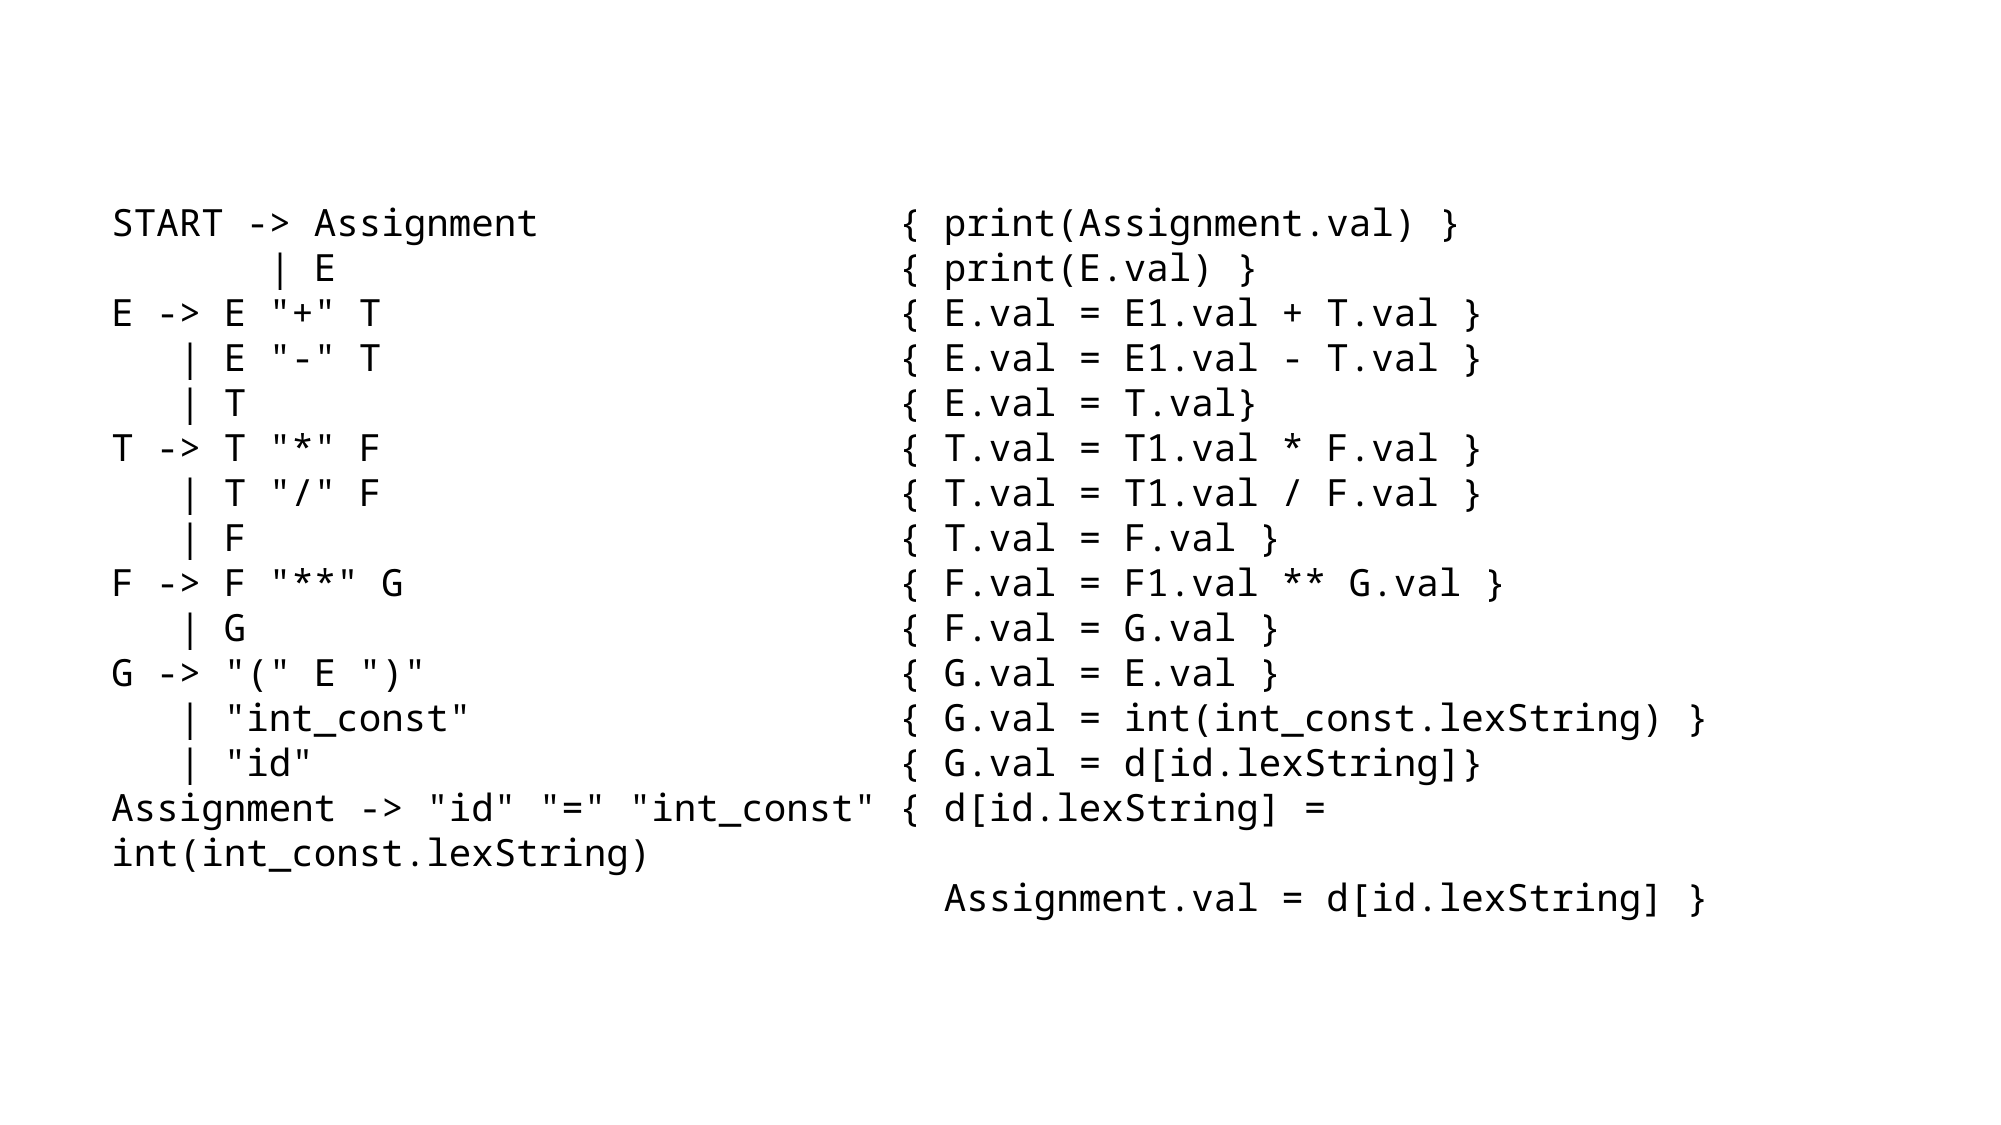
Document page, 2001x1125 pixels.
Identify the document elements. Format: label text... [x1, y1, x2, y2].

text_box START -> Assignment { print(Assignment.val) } | E { print(E.val) } E -> E "+" T { E.val = E1.val + T.val } | E "-" T { E.val = E1.val - T.val } | T { E.val = T.val} T -> T "*" F { T.val = T1.val * F.val } | T "/" F { T.val = T1.val / F.val } | F { T.val = F.val } F -> F "**" G { F.val = F1.val ** G.val } | G { F.val = G.val } G -> "(" E ")" { G.val = E.val } | "int_const" { G.val = int(int_const.lexString) } | "id" { G.val = d[id.lexString]} Assignment -> "id" "=" "int_const" { d[id.lexString] = int(int_const.lexString) Assignment.val = d[id.lexString] } [96, 191, 1897, 927]
